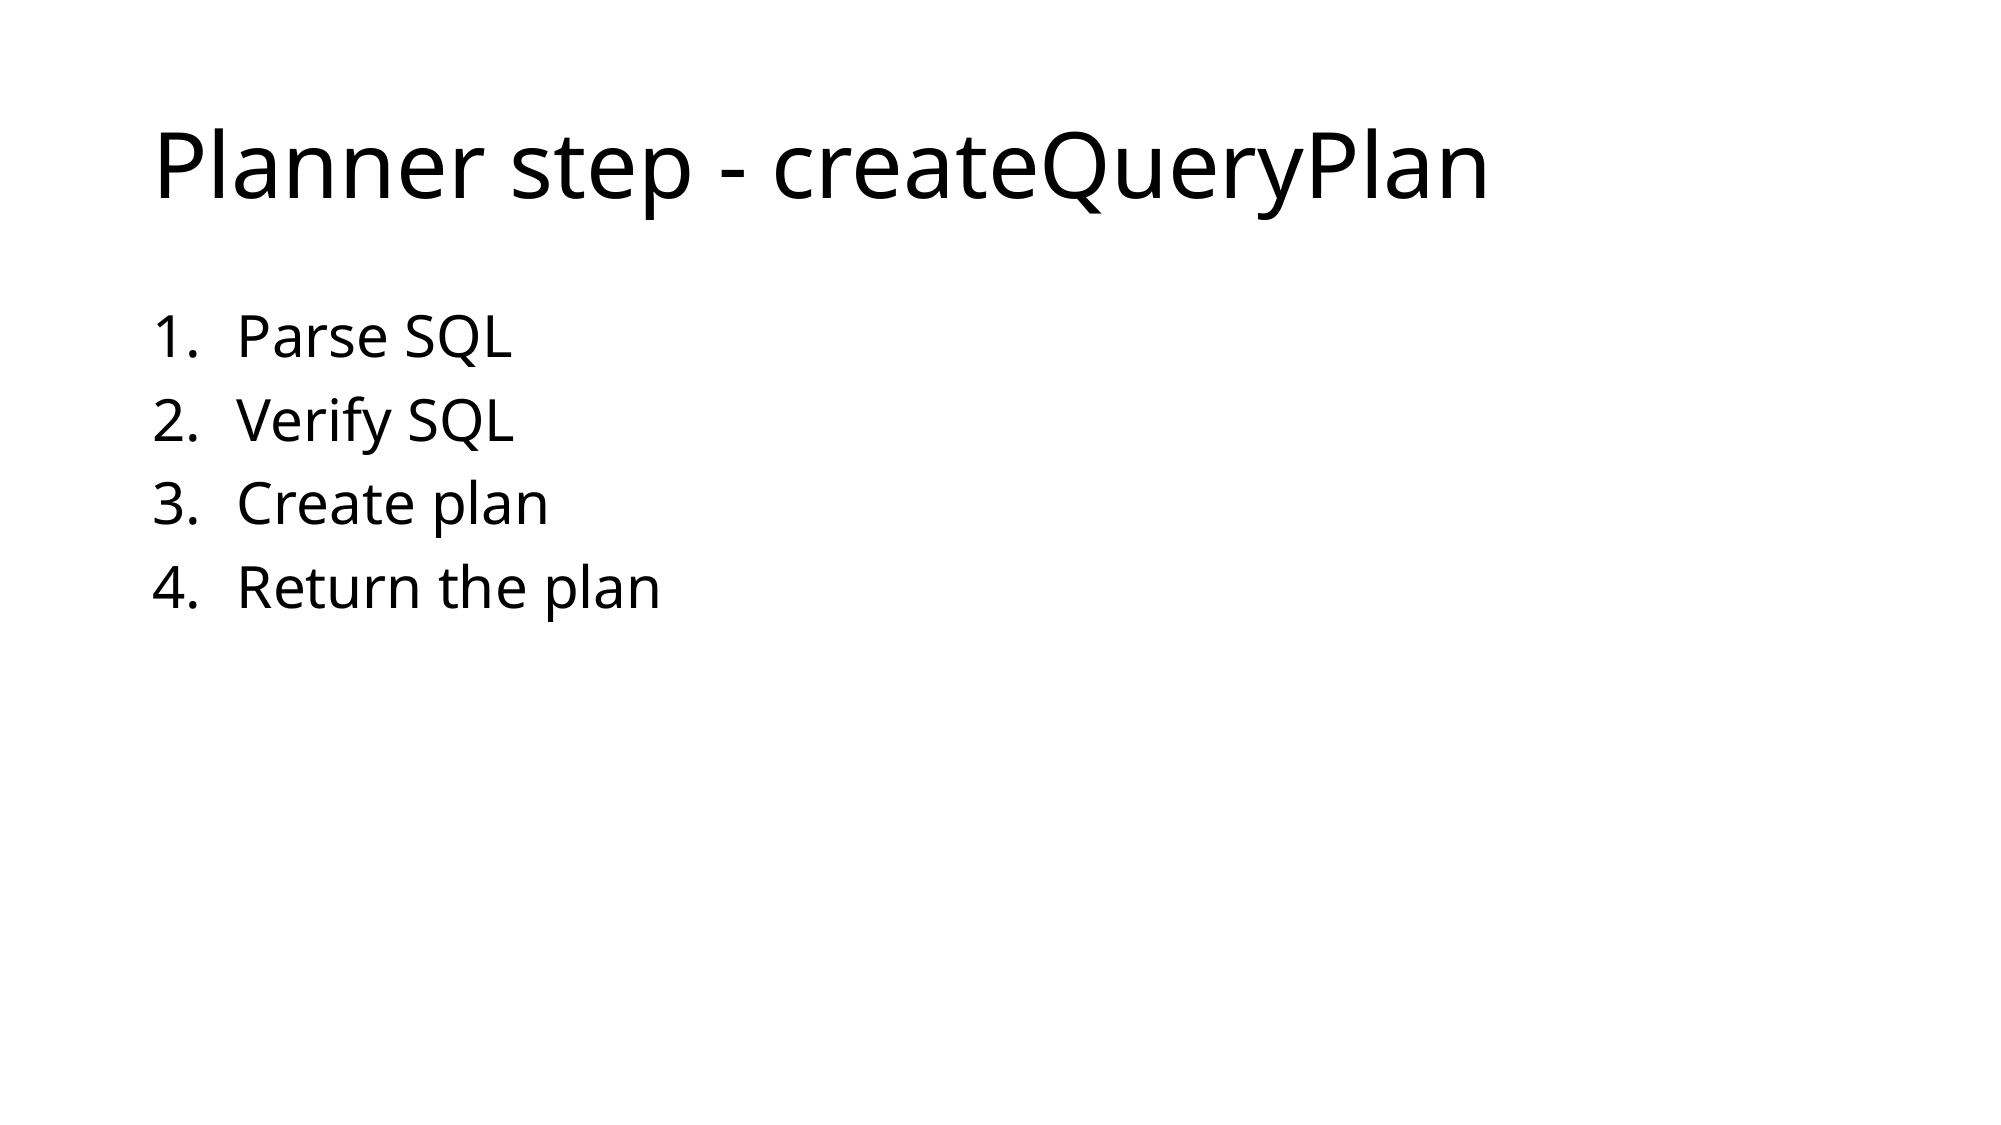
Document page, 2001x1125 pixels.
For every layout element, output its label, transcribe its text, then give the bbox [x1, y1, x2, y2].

list Parse SQL Verify SQL Create plan Return the plan [137, 299, 1863, 1014]
title Planner step - createQueryPlan [137, 59, 1863, 278]
